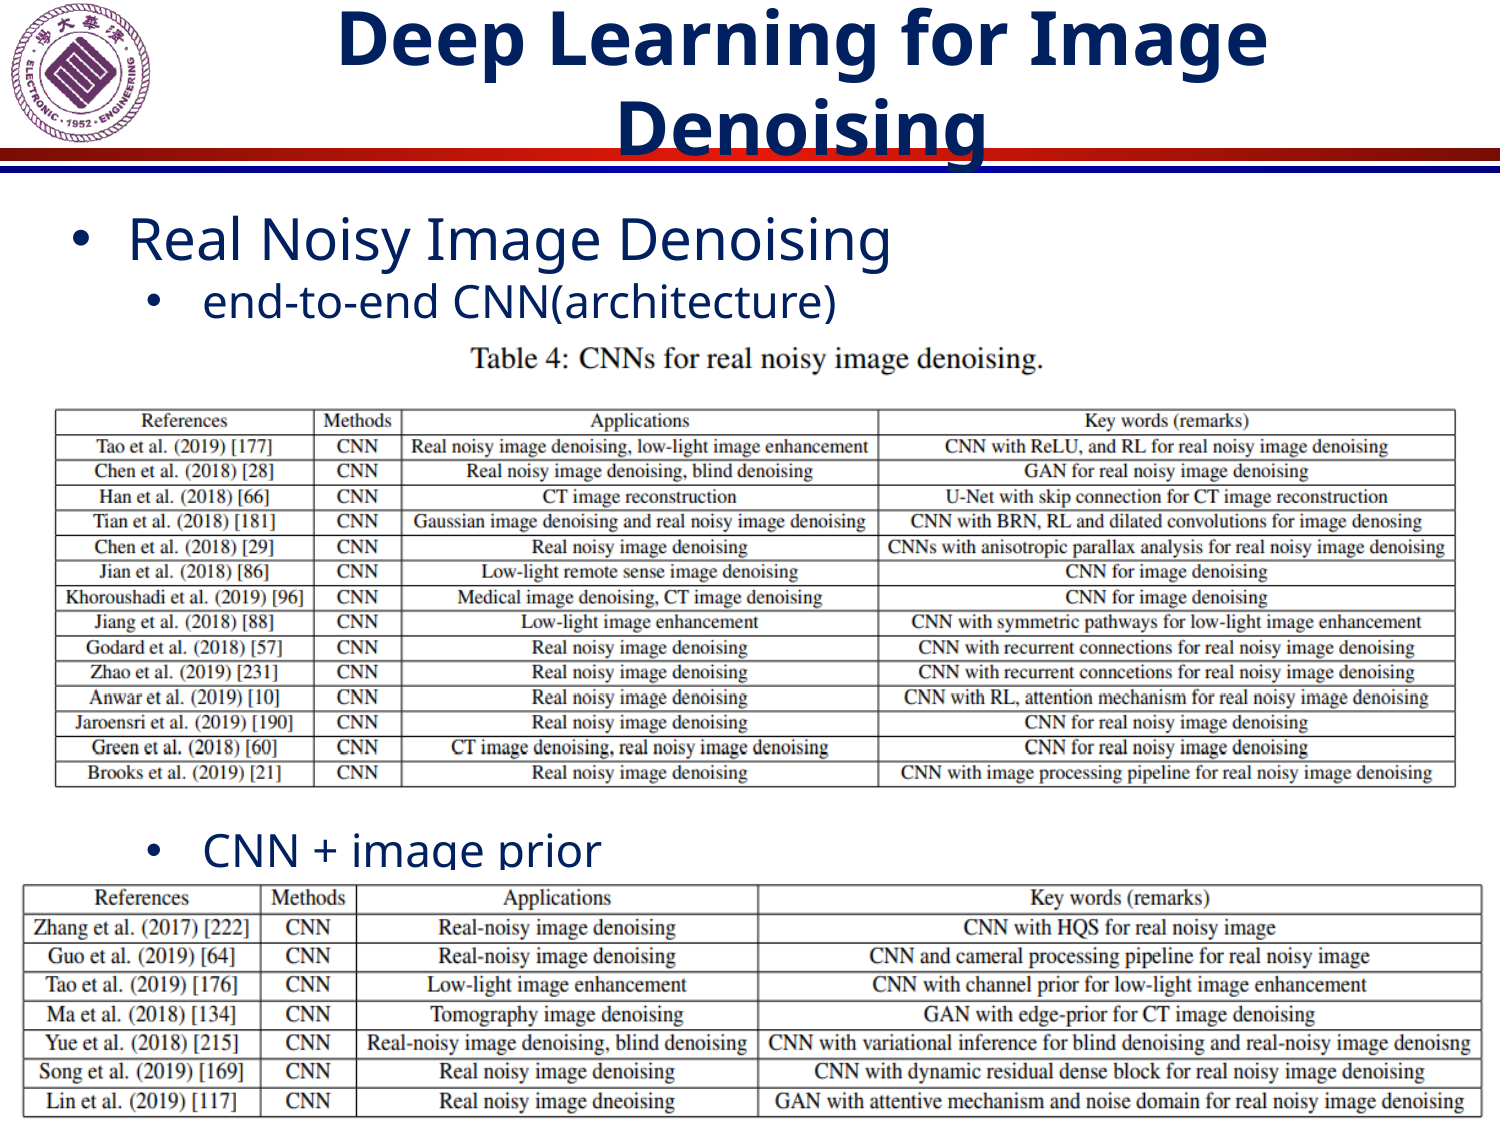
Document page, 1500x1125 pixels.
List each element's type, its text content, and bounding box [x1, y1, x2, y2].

title Deep Learning for Image Denoising [158, 17, 1447, 143]
picture [0, 0, 160, 148]
picture [0, 323, 1500, 801]
text_box Real Noisy Image Denoising end-to-end CNN(architecture) - multiscale & phased features skip connection / residual structure recurrent connections CNN + image prior [55, 194, 1480, 322]
picture [0, 870, 1500, 1125]
text_box Real Noisy Image Denoising end-to-end CNN(architecture) - multiscale & phased features skip connection / residual structure recurrent connections CNN + image prior [55, 808, 1480, 869]
